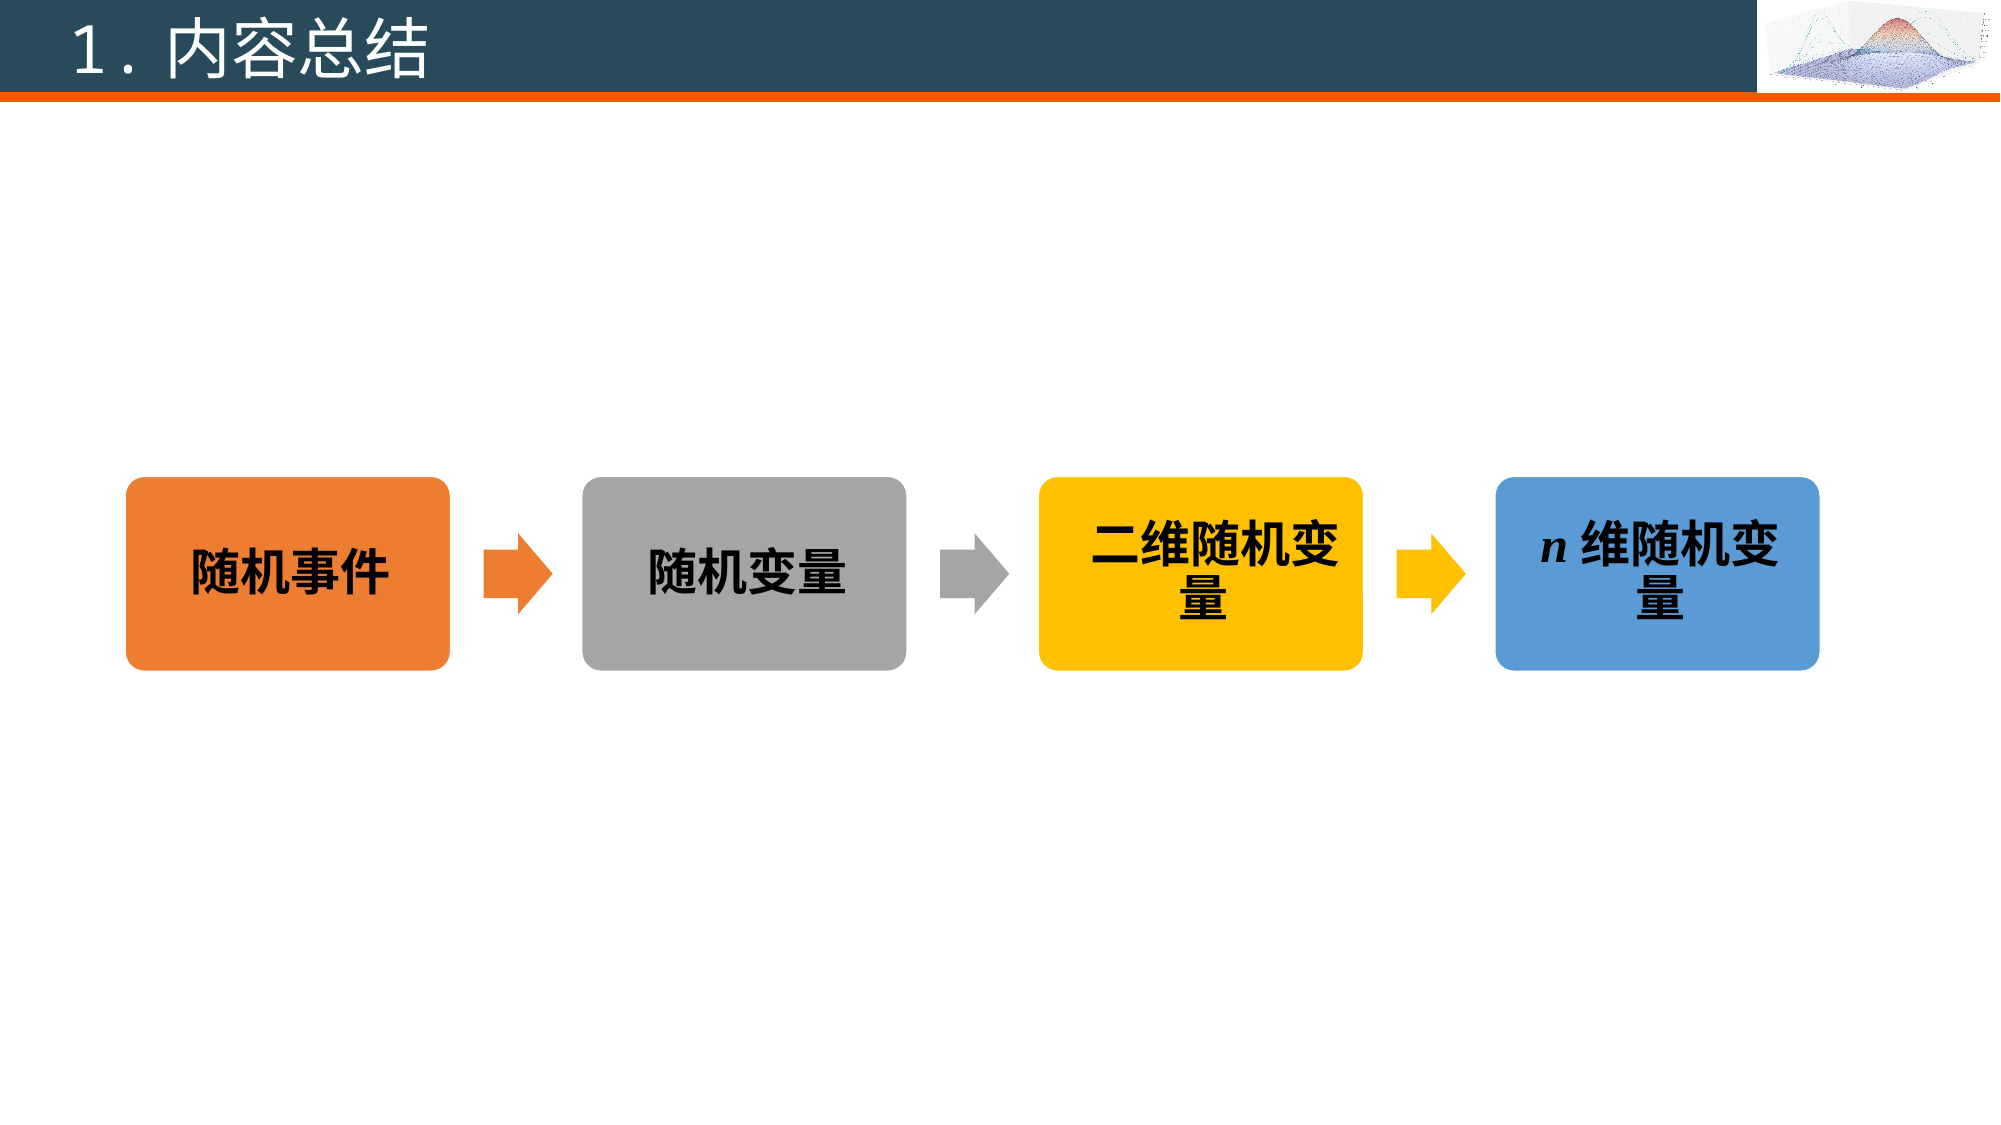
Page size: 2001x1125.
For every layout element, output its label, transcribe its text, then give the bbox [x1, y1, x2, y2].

text_box 1.内容总结 [53, 0, 491, 95]
picture [1757, 0, 2000, 93]
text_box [123, 129, 1822, 1019]
